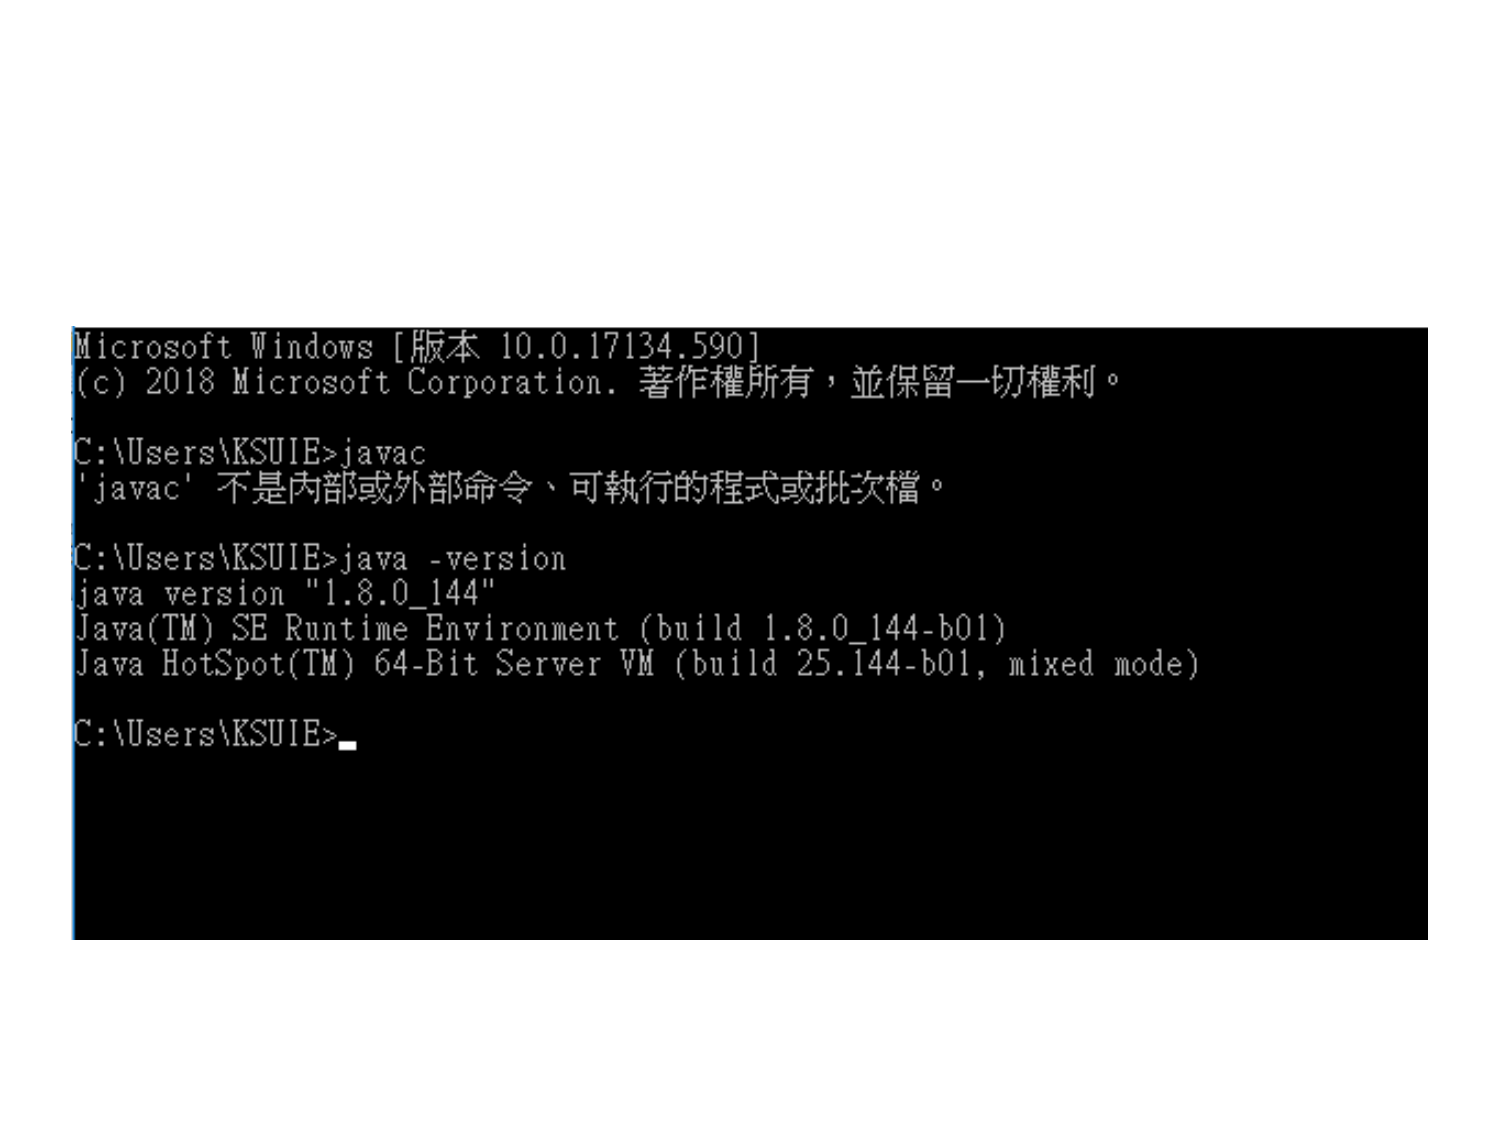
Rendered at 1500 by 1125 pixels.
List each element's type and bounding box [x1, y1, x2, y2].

picture [70, 325, 1428, 940]
